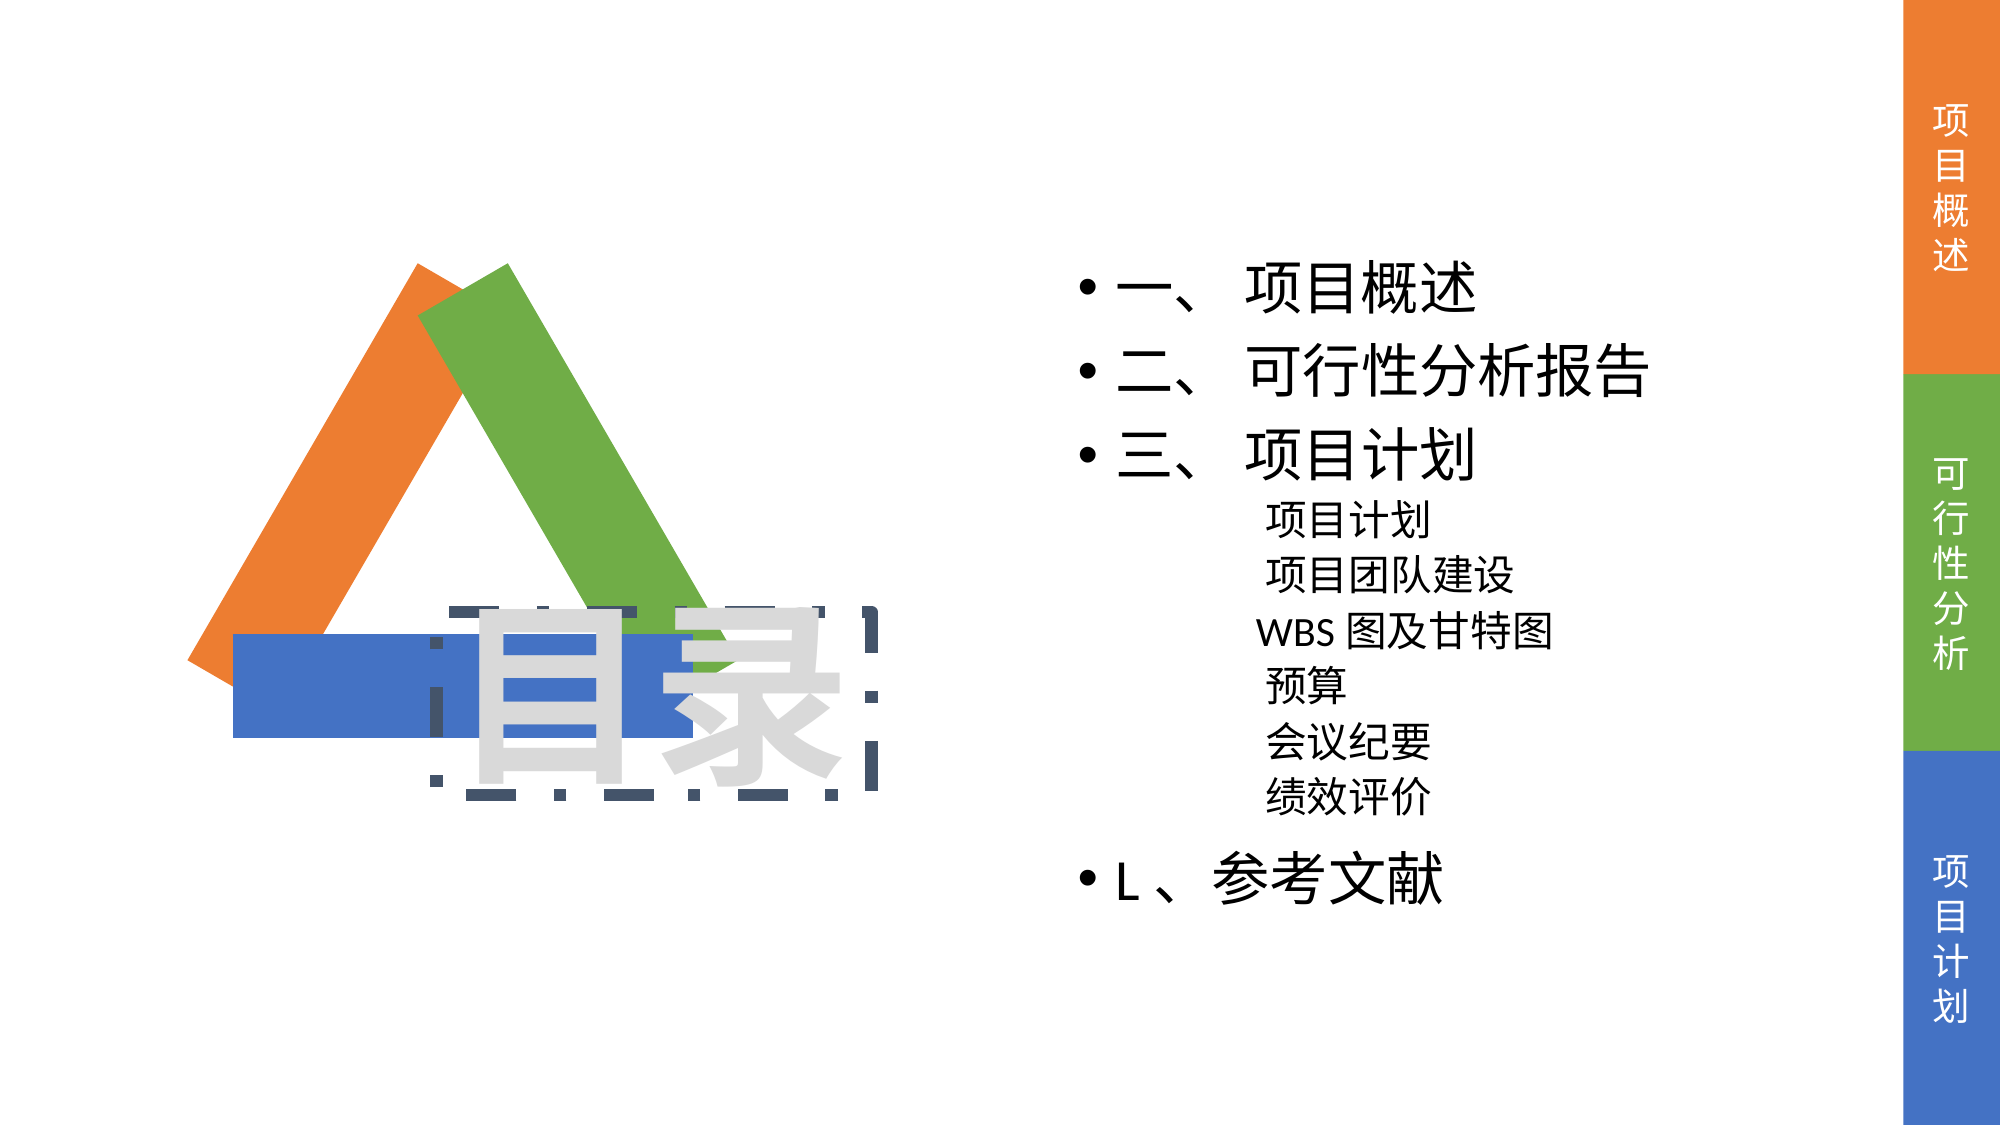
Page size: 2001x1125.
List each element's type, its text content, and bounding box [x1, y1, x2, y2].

text_box 项目概述 [1902, 0, 2000, 375]
title 目录 [436, 612, 872, 795]
list 一、 项目概述 二、 可行性分析报告 三、 项目计划 项目计划 项目团队建设 WBS图及甘特图 预算 会议纪要 绩效评价 L、参考文献 [1062, 251, 1768, 974]
text_box 可行性分析 [1902, 375, 2000, 750]
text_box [232, 289, 693, 687]
text_box 项目计划 [1902, 750, 2000, 1125]
